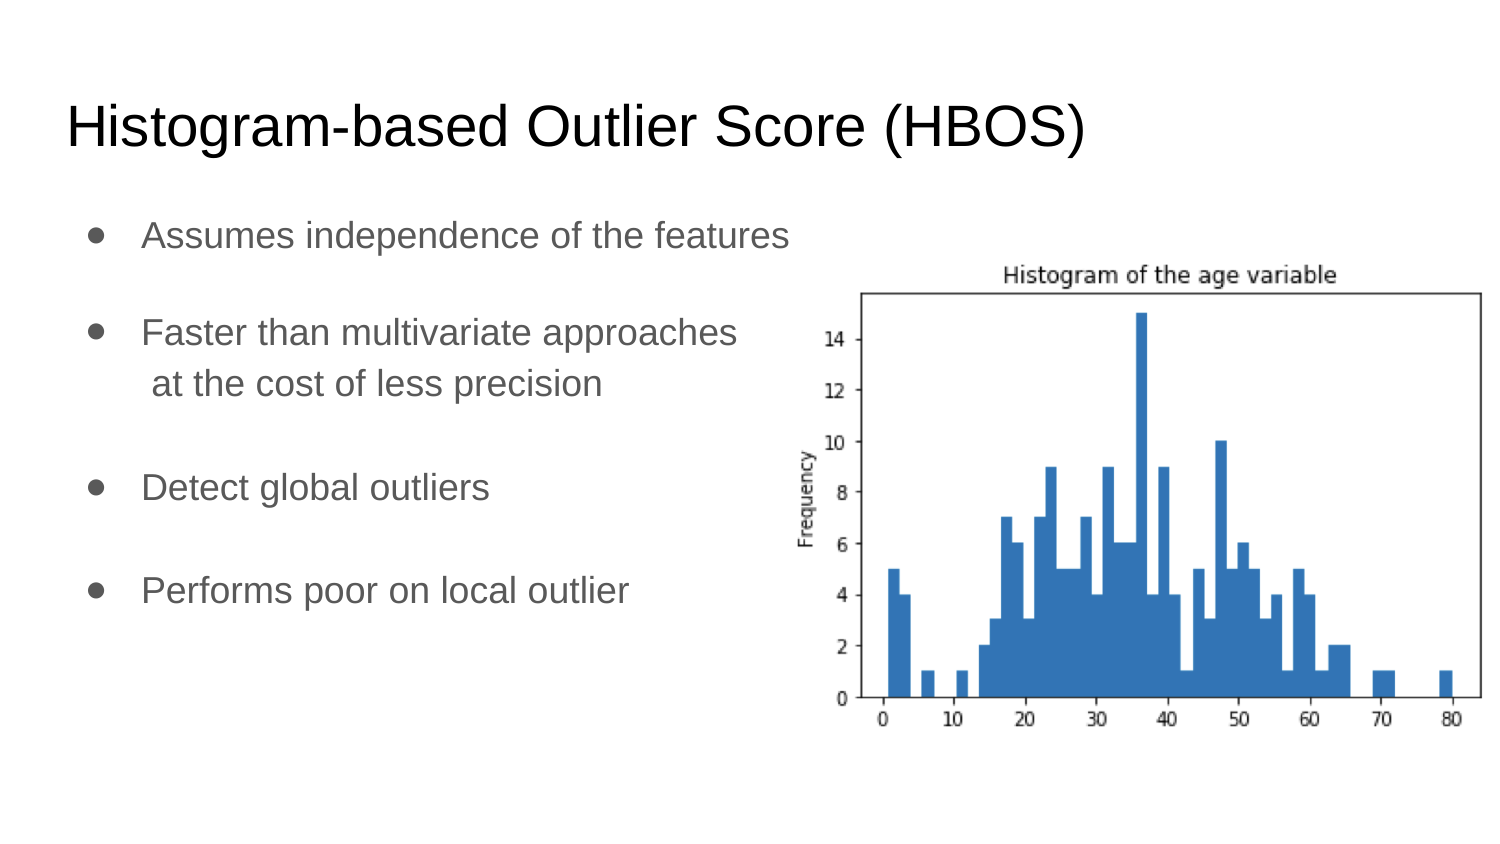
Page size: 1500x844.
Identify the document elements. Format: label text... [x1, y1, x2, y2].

list Assumes independence of the features Faster than multivariate approaches at the cost of less precision Detect global outliers Performs poor on local outlier [51, 189, 1449, 750]
title Histogram-based Outlier Score (HBOS) [51, 72, 1449, 167]
picture [789, 244, 1500, 750]
